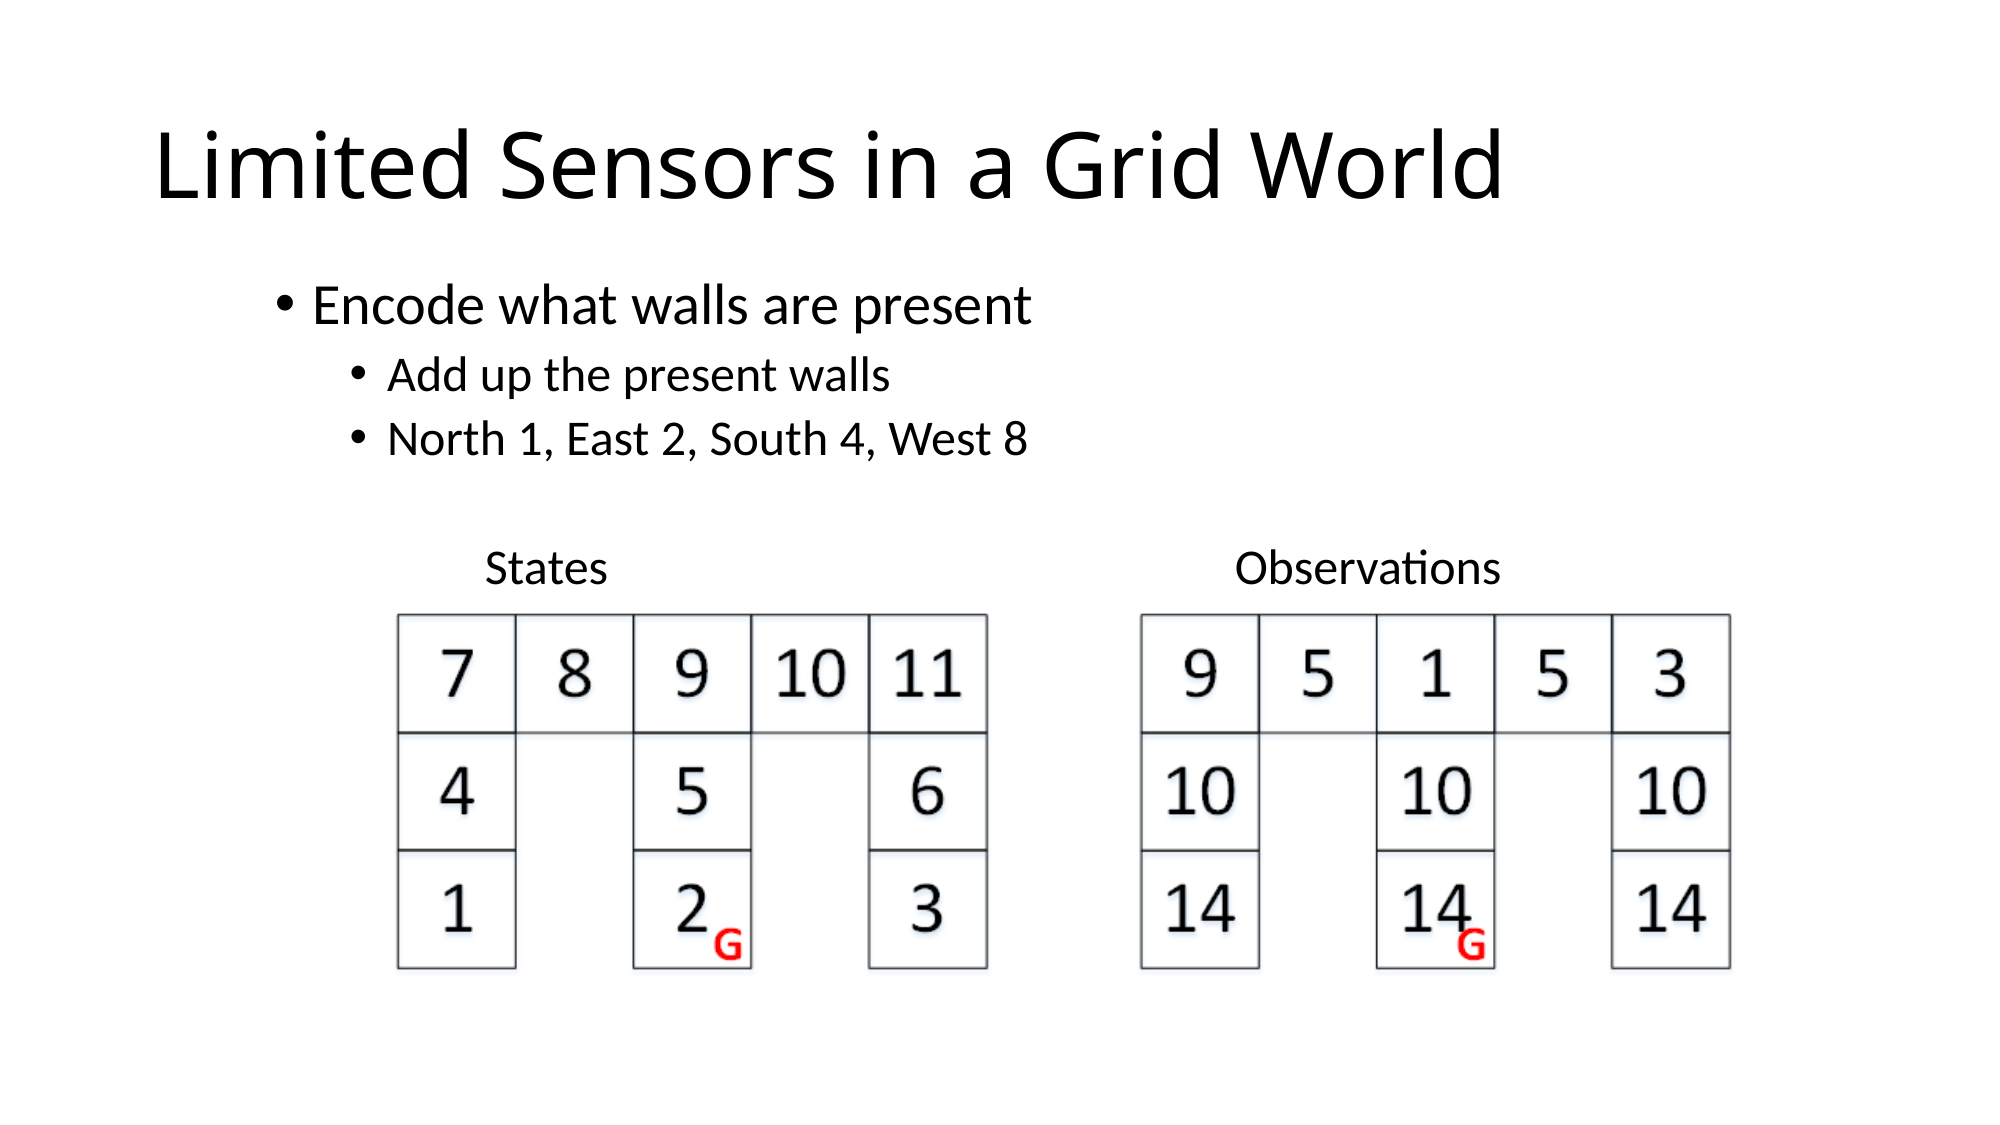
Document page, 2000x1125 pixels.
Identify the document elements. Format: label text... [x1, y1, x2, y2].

picture [1118, 603, 1755, 1001]
picture [390, 603, 1012, 1001]
list Encode what walls are present Add up the present walls North 1, East 2, South 4, West 8 States Observations [259, 267, 1865, 1018]
title Limited Sensors in a Grid World [137, 59, 1862, 278]
